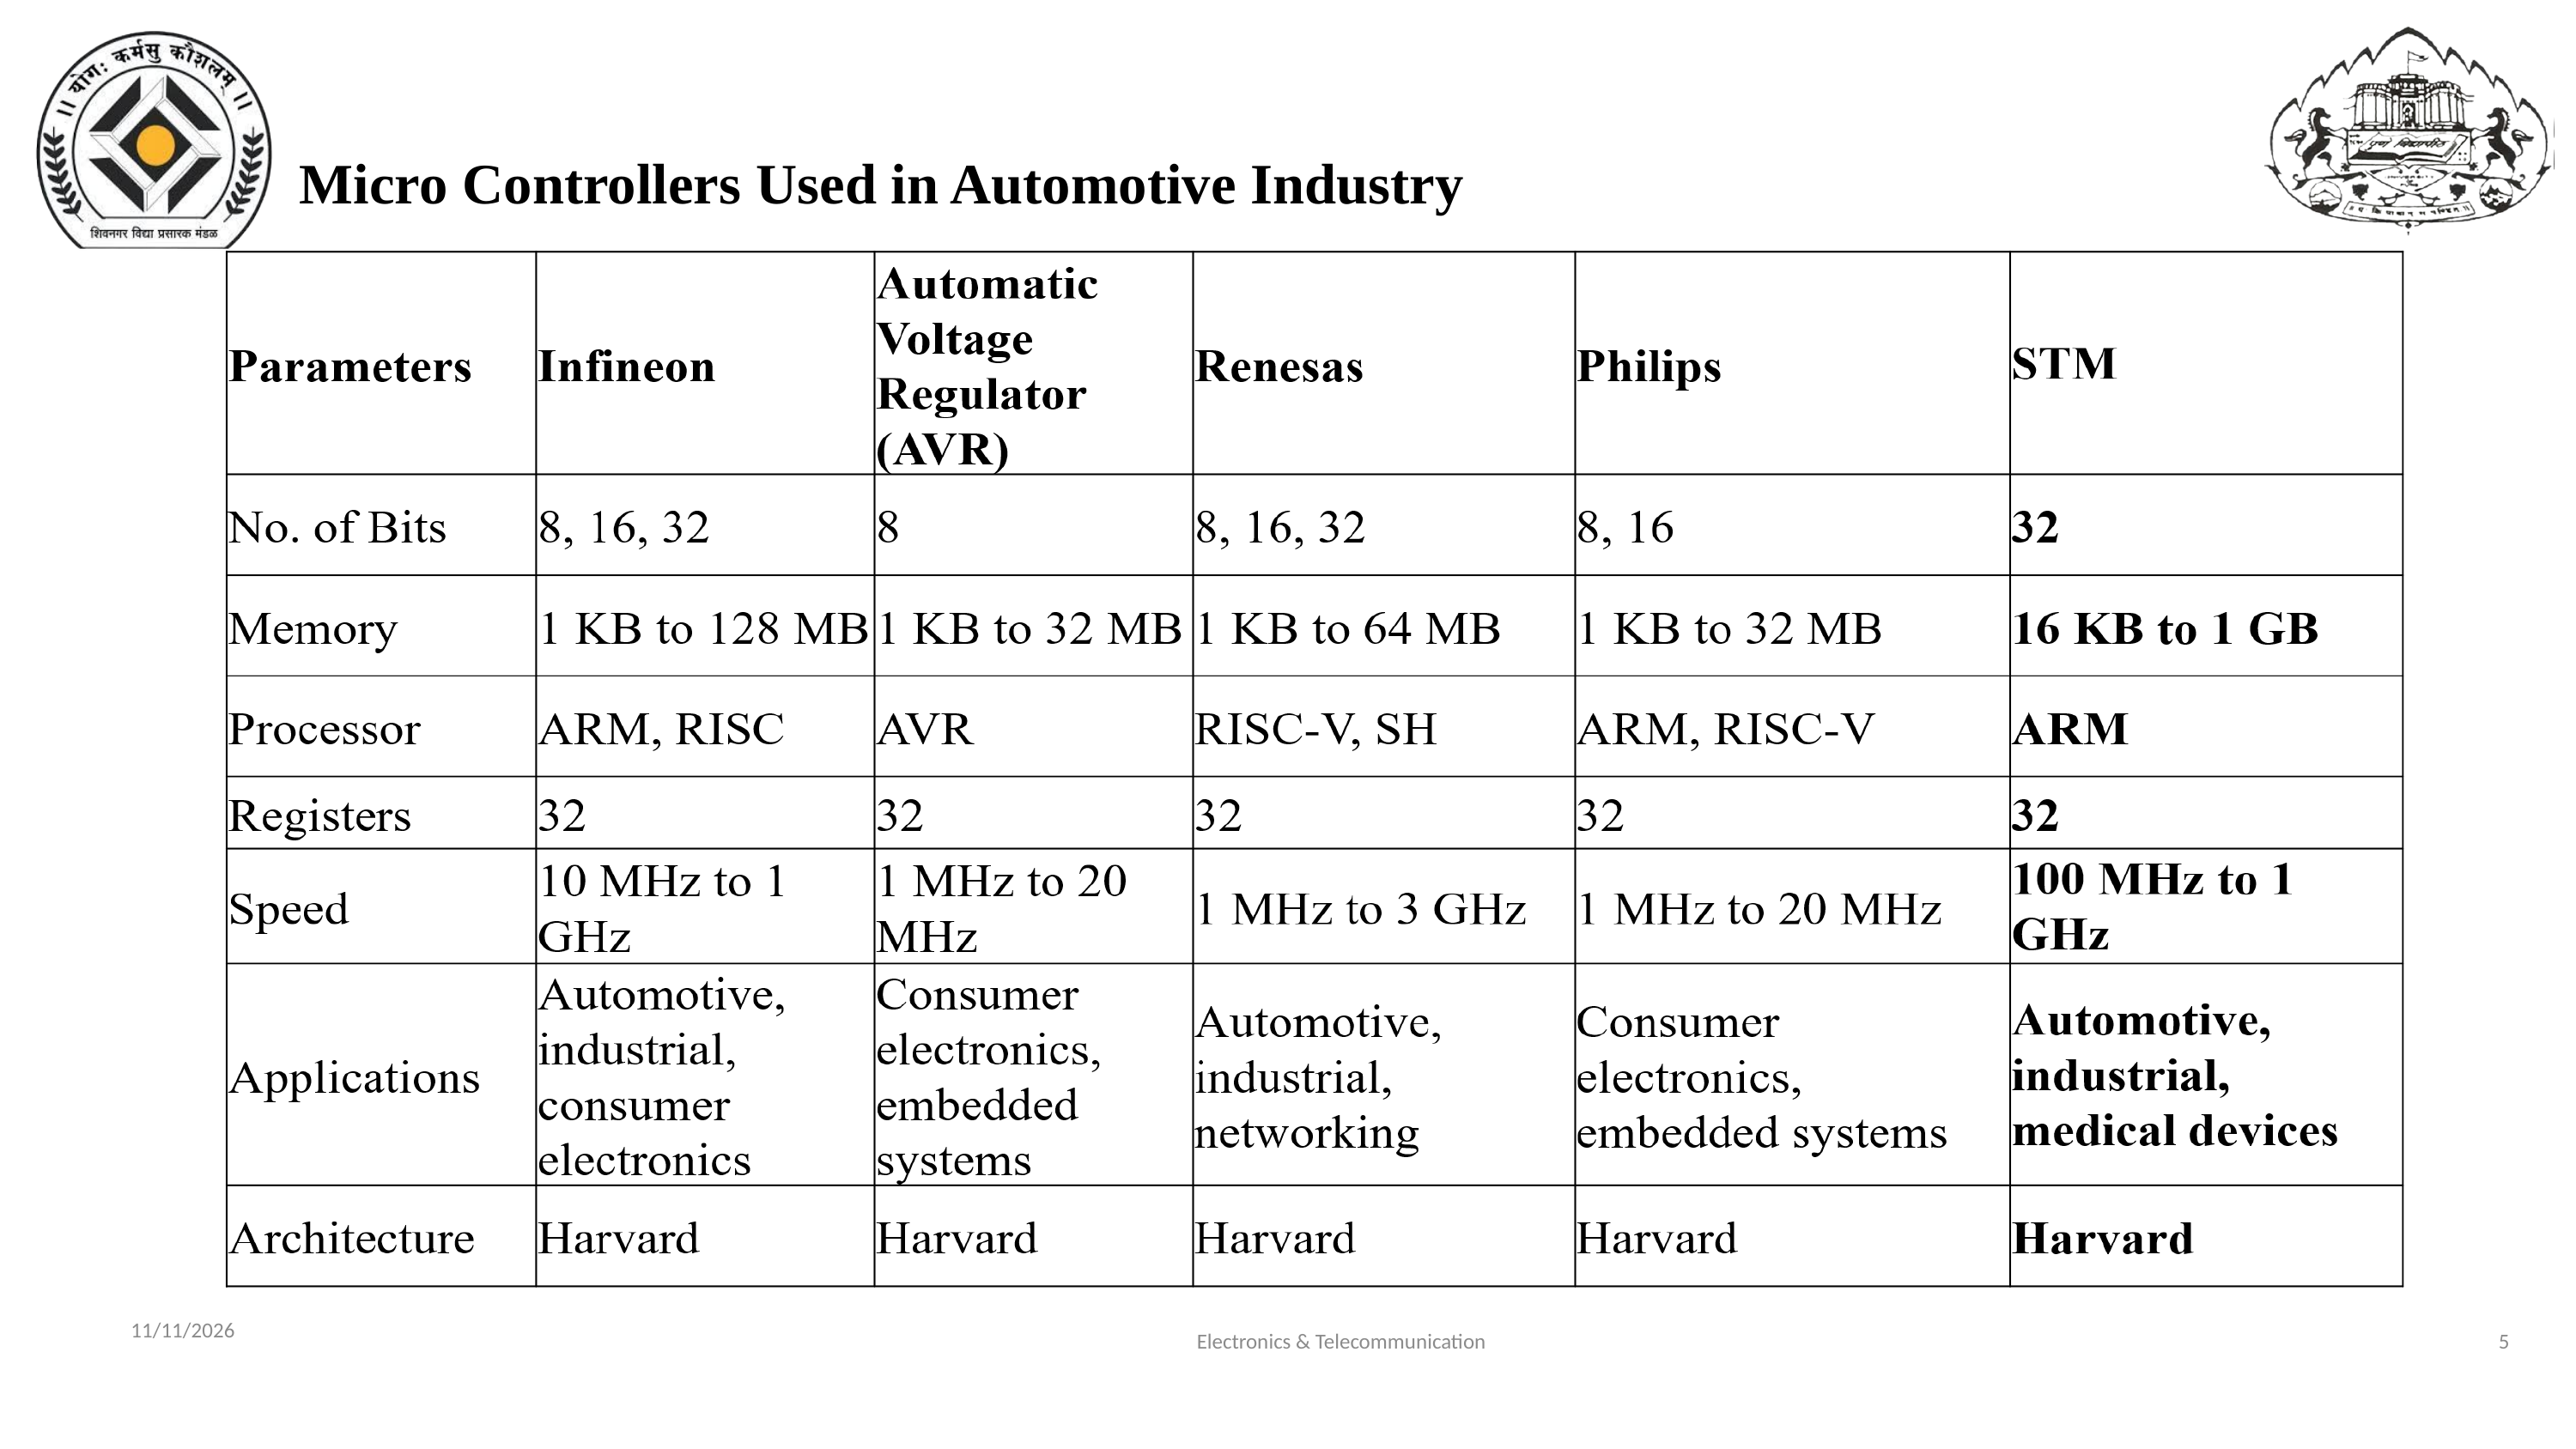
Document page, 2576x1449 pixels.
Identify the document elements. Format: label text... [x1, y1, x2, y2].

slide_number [118, 1303, 419, 1355]
footer Electronics & Telecommunication [1138, 1314, 1546, 1367]
picture [2264, 27, 2555, 236]
slide_number 5 [2221, 1314, 2523, 1367]
picture [32, 27, 2405, 1292]
text_box Micro Controllers Used in Automotive Industry [299, 146, 2526, 215]
